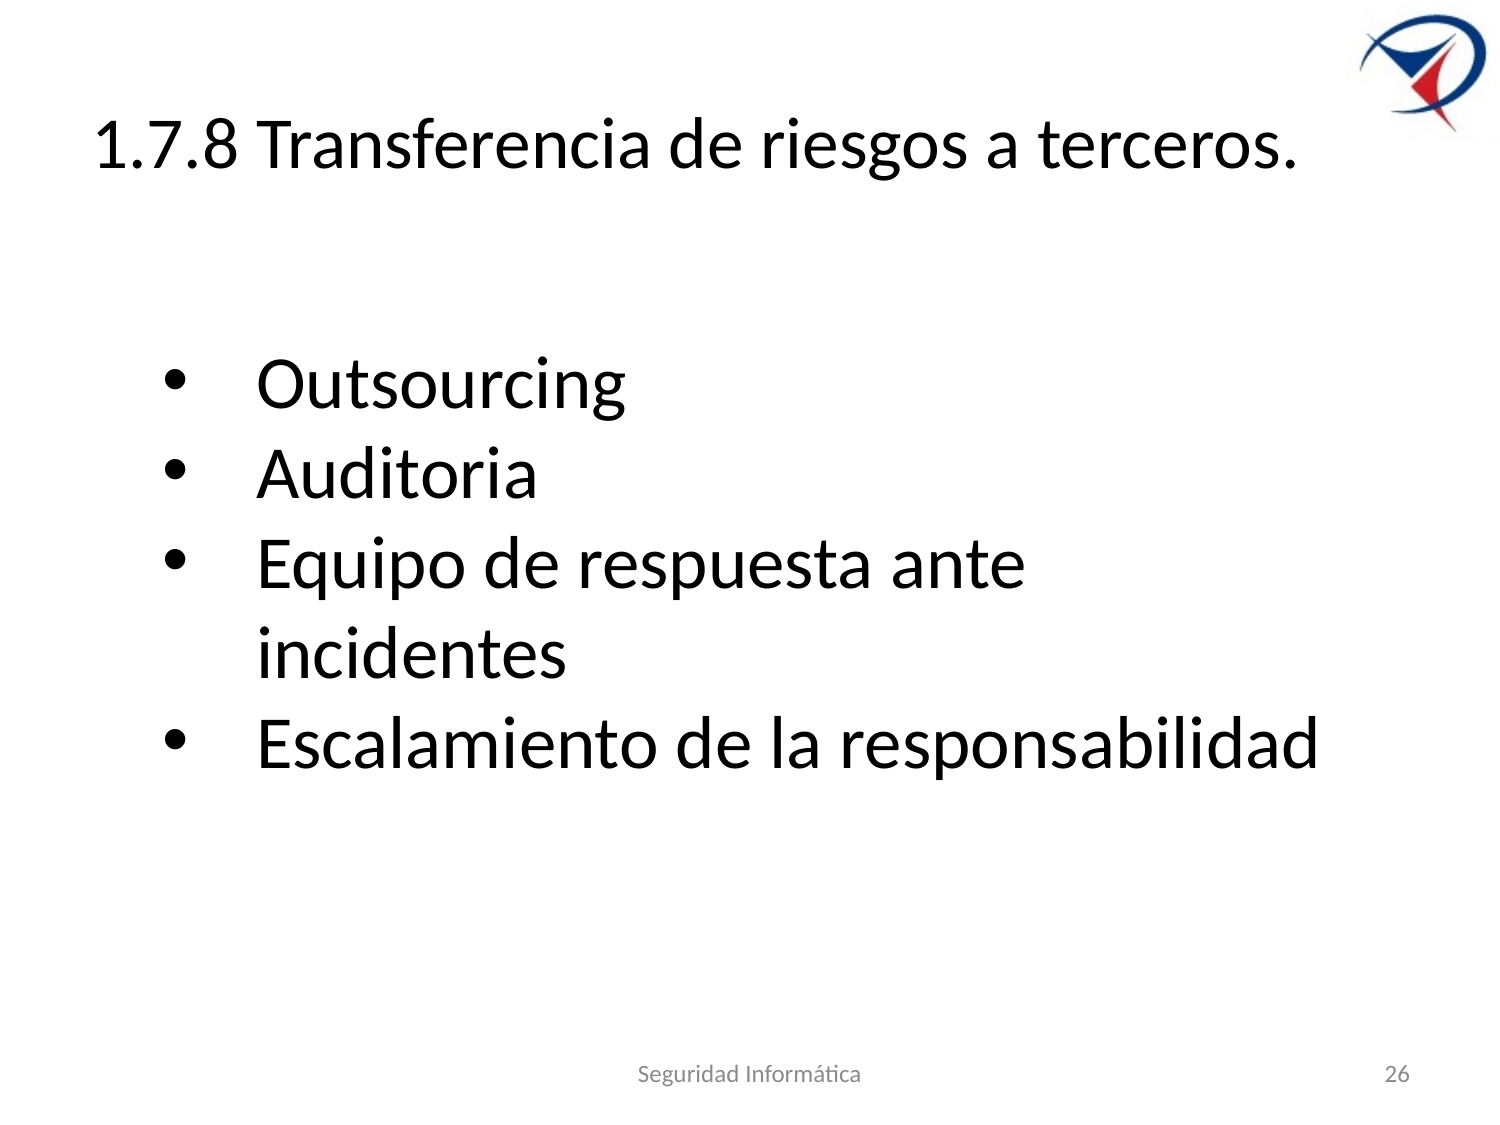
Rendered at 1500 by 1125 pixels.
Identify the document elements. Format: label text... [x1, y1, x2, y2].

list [1345, 0, 1500, 141]
text_box Outsourcing Auditoria Equipo de respuesta ante incidentes Escalamiento de la responsabilidad [147, 326, 1353, 791]
title 1.7.8 Transferencia de riesgos a terceros. [75, 45, 1317, 233]
slide_number 26 [1074, 1042, 1425, 1103]
footer Seguridad Informática [512, 1042, 988, 1103]
